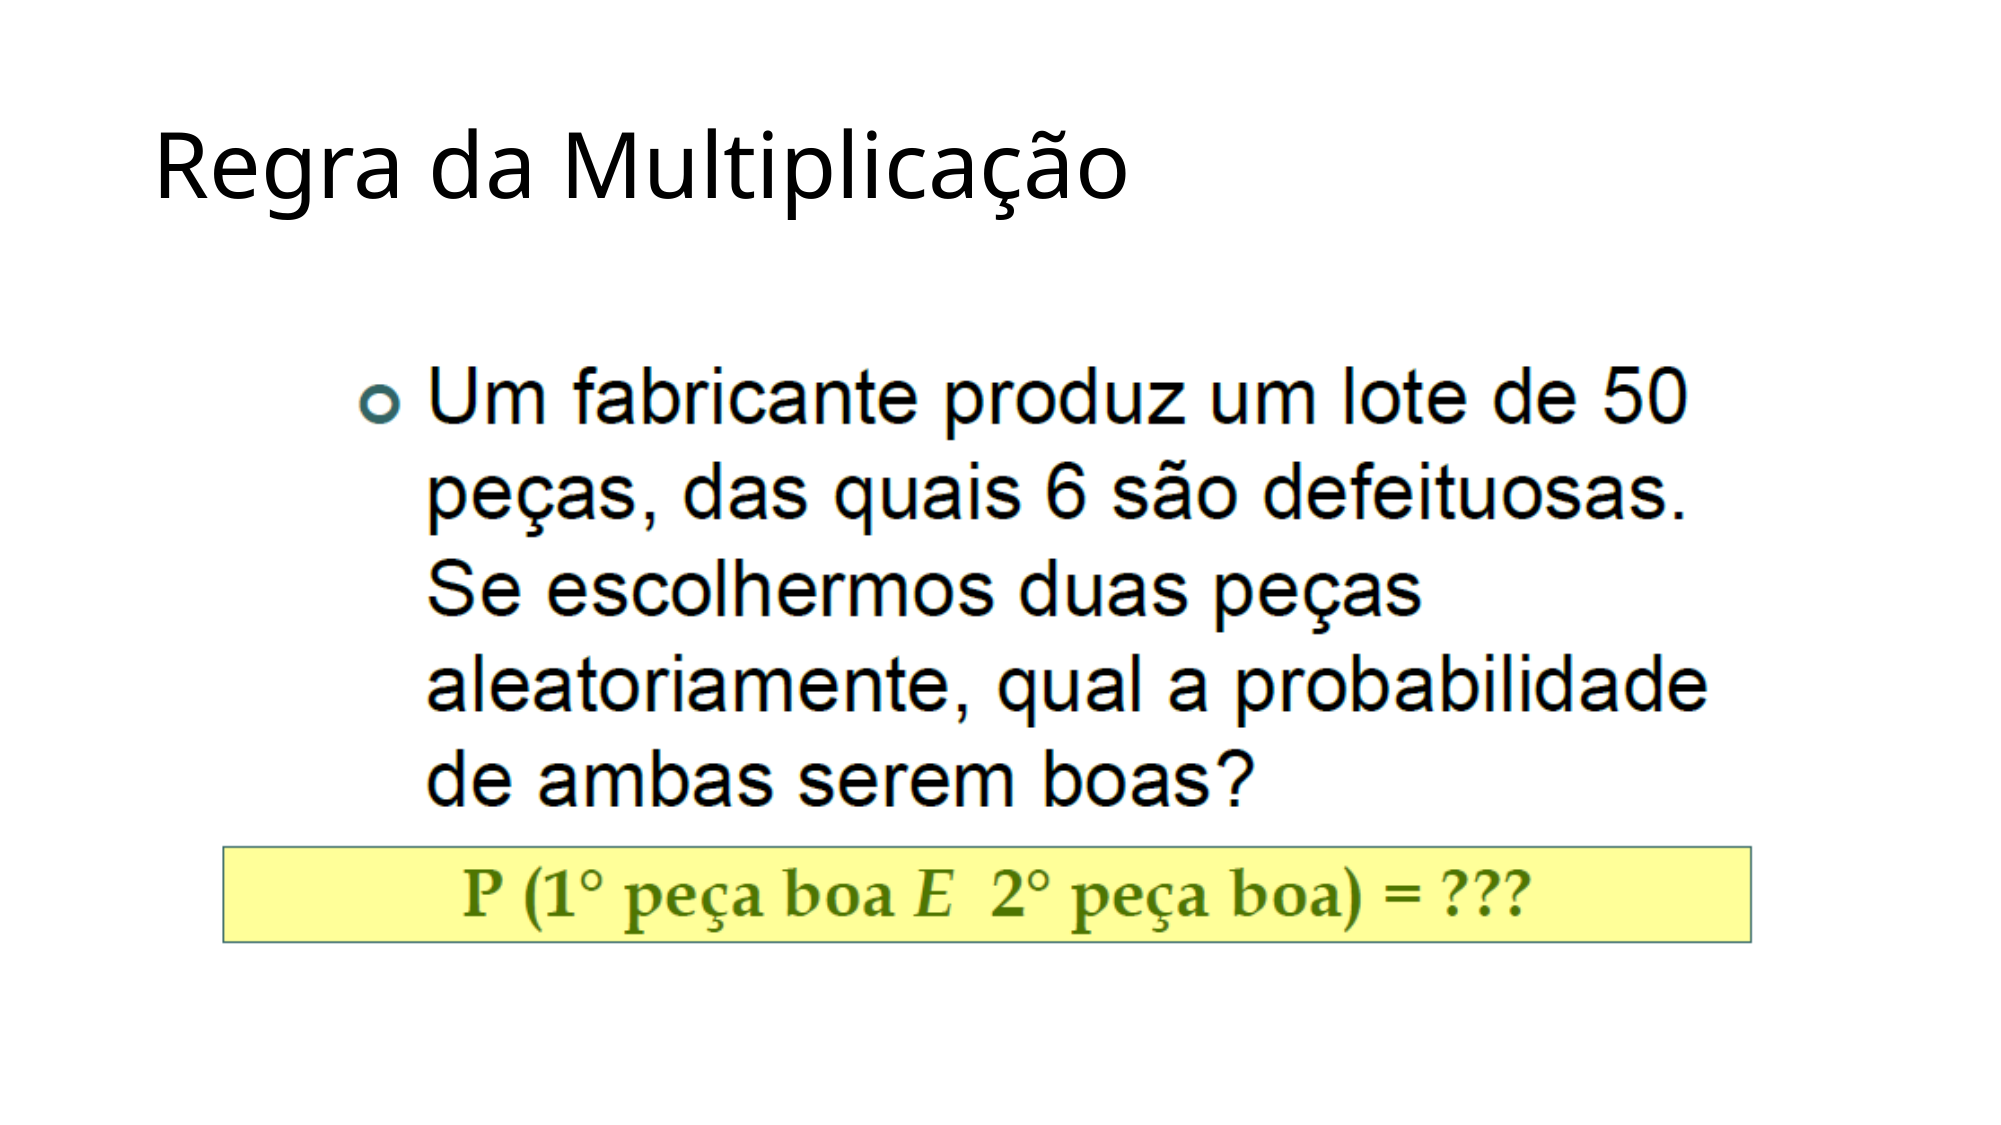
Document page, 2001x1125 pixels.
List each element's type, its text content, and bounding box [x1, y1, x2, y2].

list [160, 277, 1799, 983]
title Regra da Multiplicação [137, 59, 1863, 278]
